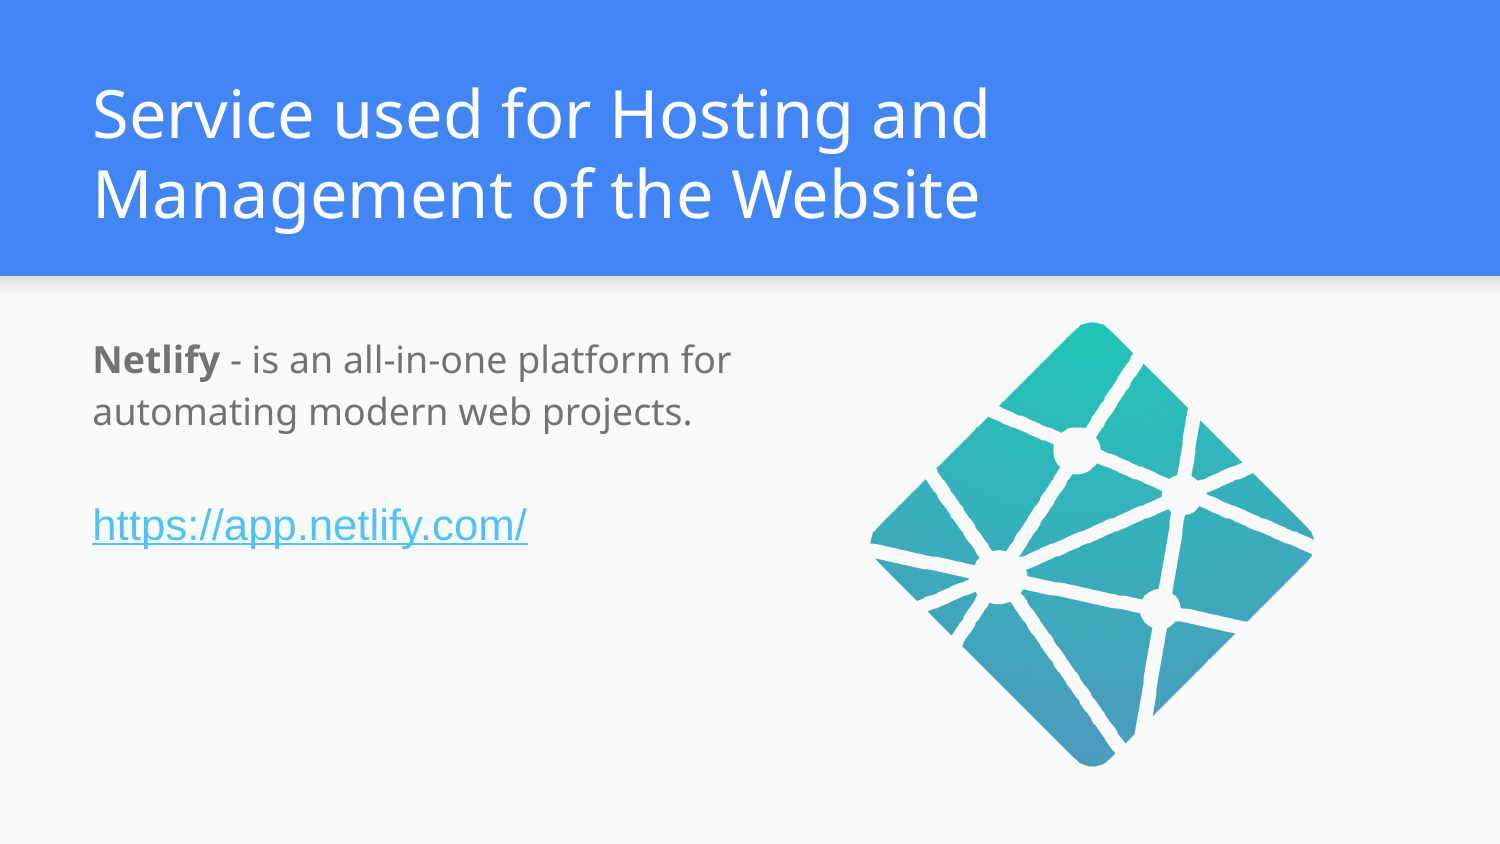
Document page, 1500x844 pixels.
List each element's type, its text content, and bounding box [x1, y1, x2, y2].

text_box https://app.netlify.com/ [77, 481, 674, 608]
title Service used for Hosting and Management of the Website [77, 121, 1427, 248]
picture [860, 312, 1325, 777]
list Netlify - is an all-in-one platform for automating modern web projects. [77, 314, 750, 760]
